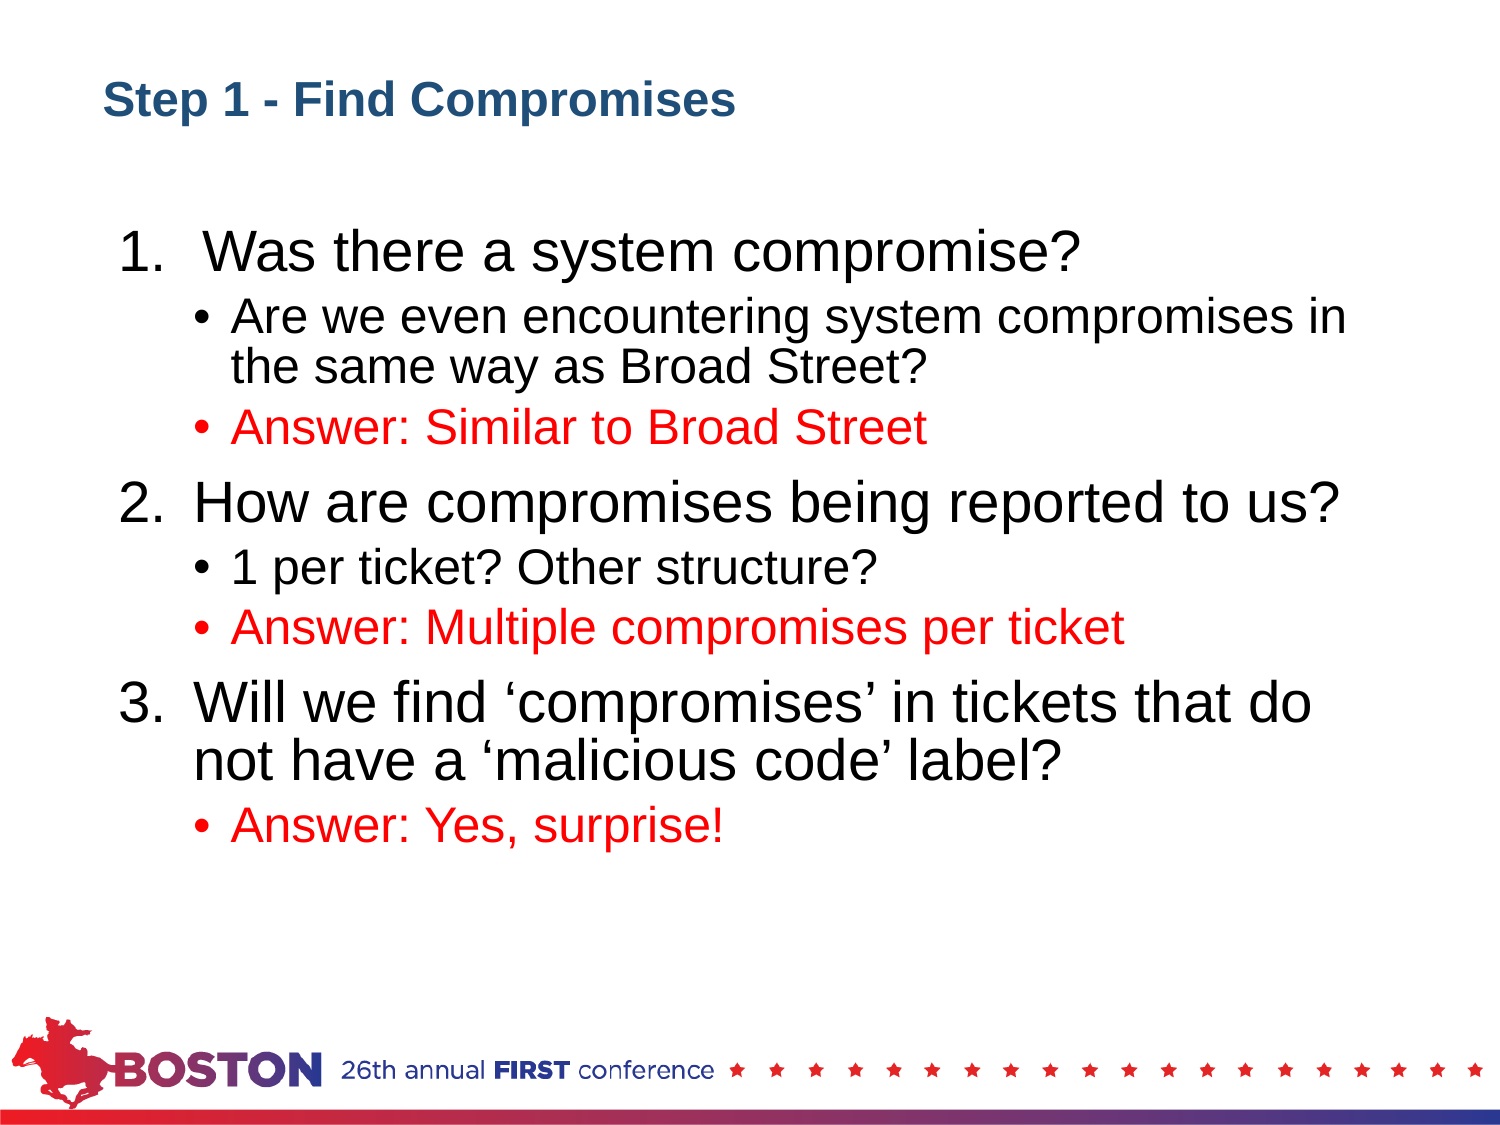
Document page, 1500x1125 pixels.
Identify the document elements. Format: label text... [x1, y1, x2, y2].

title Step 1 - Find Compromises [87, 69, 1425, 134]
list Was there a system compromise? Are we even encountering system compromises in the same way as Broad Street? Answer: Similar to Broad Street How are compromises being reported to us? 1 per ticket? Other structure? Answer: Multiple compromises per ticket Will we find ‘compromises’ in tickets that do not have a ‘malicious code’ label? Answer: Yes, surprise! [103, 217, 1397, 1014]
picture [0, 0, 1500, 1125]
